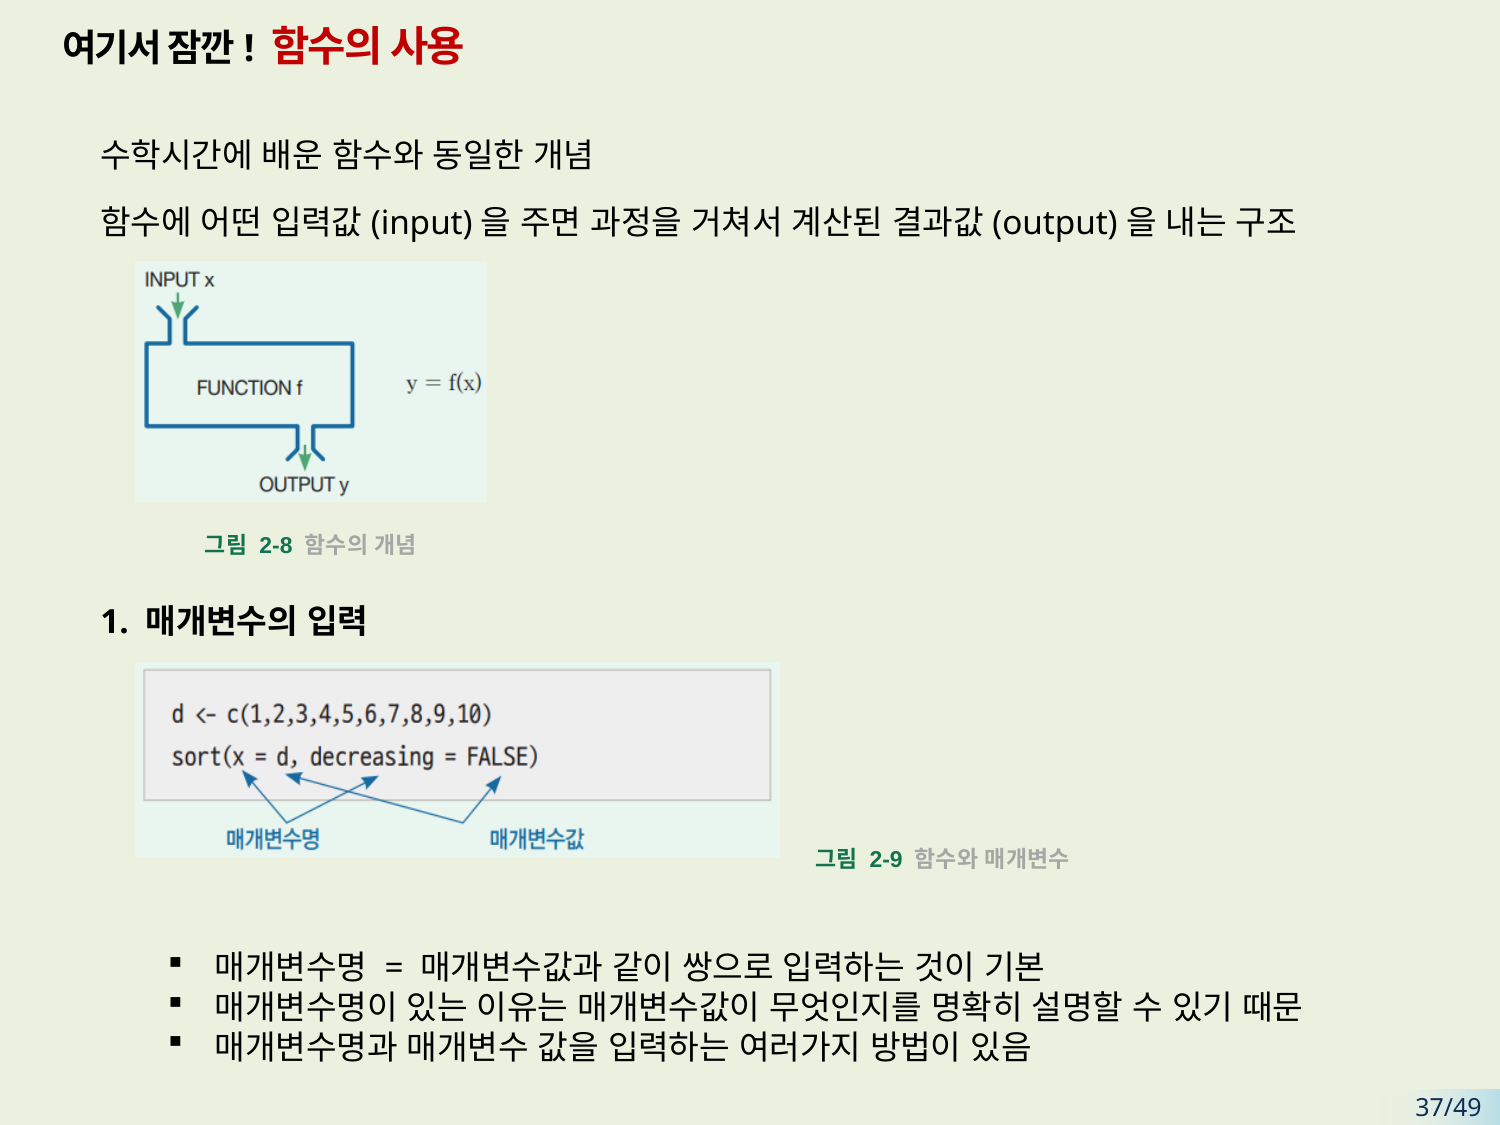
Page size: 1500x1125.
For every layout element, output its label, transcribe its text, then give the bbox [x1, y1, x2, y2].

title 여기서 잠깐! 함수의 사용 [47, 5, 1325, 84]
text_box 그림 2-9 함수와 매개변수 [720, 809, 1165, 905]
picture [135, 260, 487, 502]
text_box 그림 2-8 함수의 개념 [147, 510, 476, 591]
text_box 매개변수명 = 매개변수값과 같이 쌍으로 입력하는 것이 기본 매개변수명이 있는 이유는 매개변수값이 무엇인지를 명확히 설명할 수 있기 때문 매개변수명과 매개변수 값을 입력하는 여러가지 방법이 있음 [78, 938, 1444, 1074]
picture [135, 662, 780, 858]
list 수학시간에 배운 함수와 동일한 개념 함수에 어떤 입력값(input)을 주면 과정을 거쳐서 계산된 결과값(output)을 내는 구조 1. 매개변수의 입력 [10, 106, 1481, 1120]
